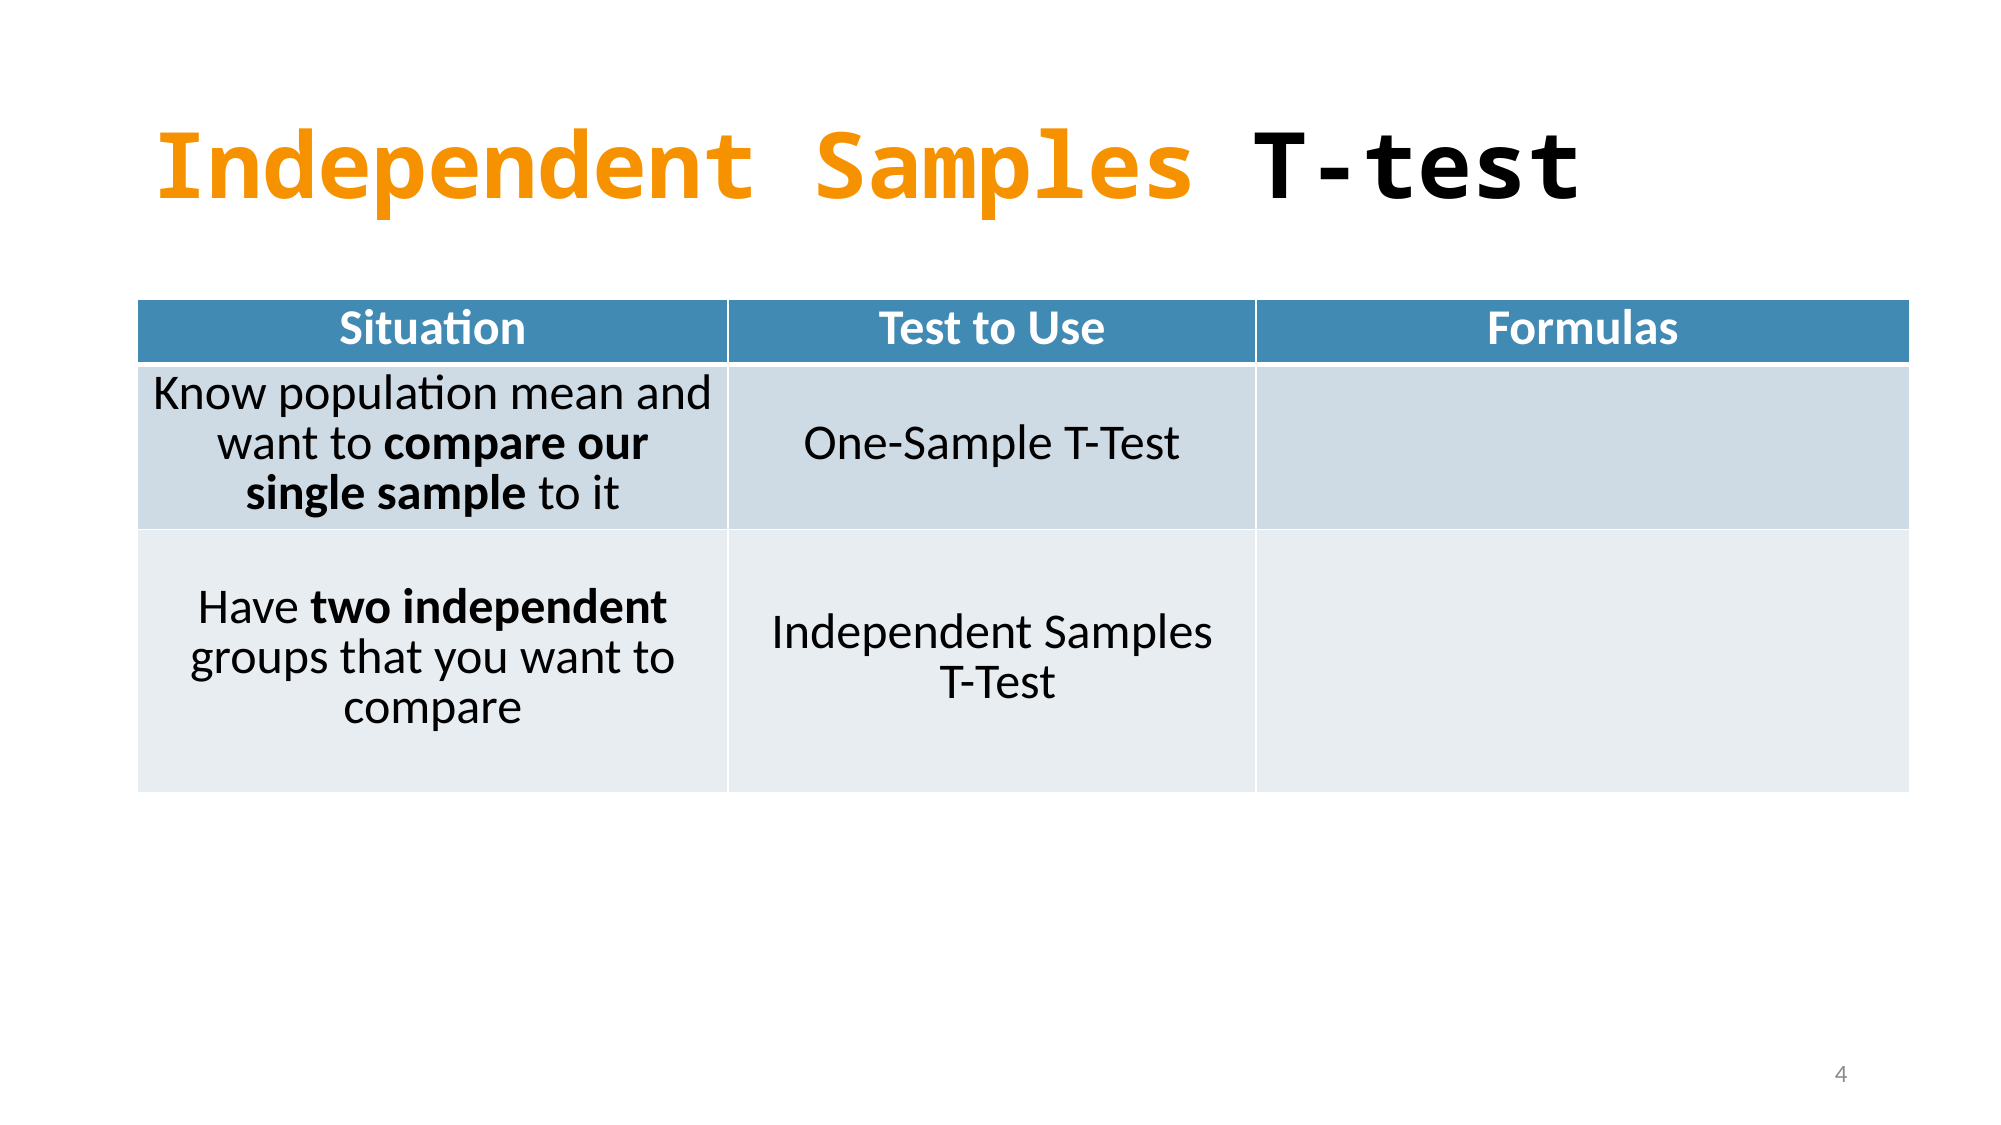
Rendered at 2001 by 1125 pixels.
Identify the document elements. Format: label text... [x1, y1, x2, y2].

title Independent Samples T-test [137, 59, 1863, 278]
slide_number 4 [1412, 1042, 1863, 1103]
